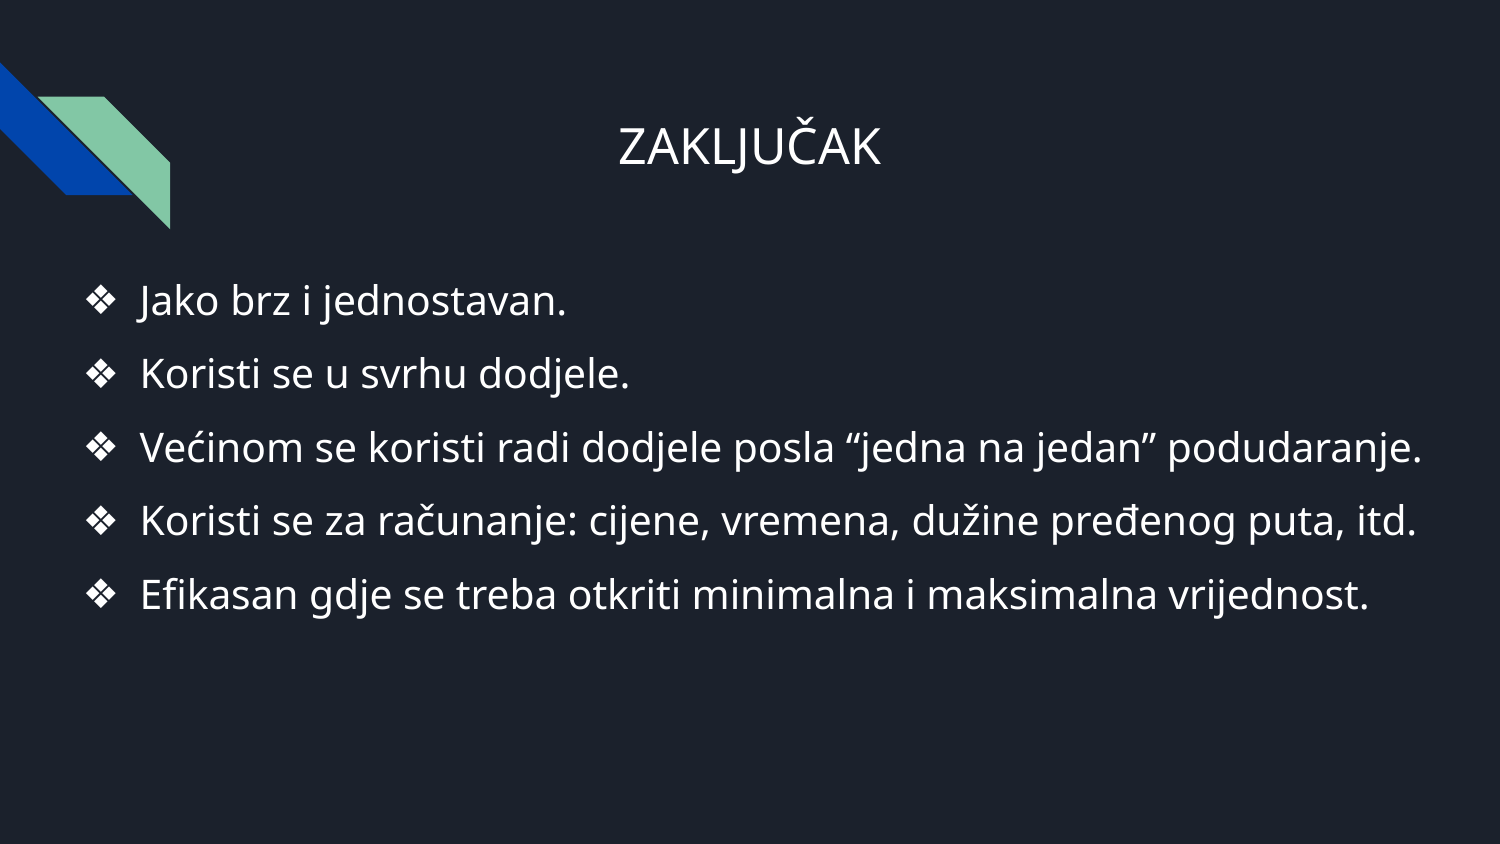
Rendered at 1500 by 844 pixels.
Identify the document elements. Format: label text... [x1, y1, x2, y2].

list Jako brz i jednostavan. Koristi se u svrhu dodjele. Većinom se koristi radi dodjele posla “jedna na jedan” podudaranje. Koristi se za računanje: cijene, vremena, dužine pređenog puta, itd. Efikasan gdje se treba otkriti minimalna i maksimalna vrijednost. [51, 234, 1449, 784]
title ZAKLJUČAK [0, 99, 1500, 277]
